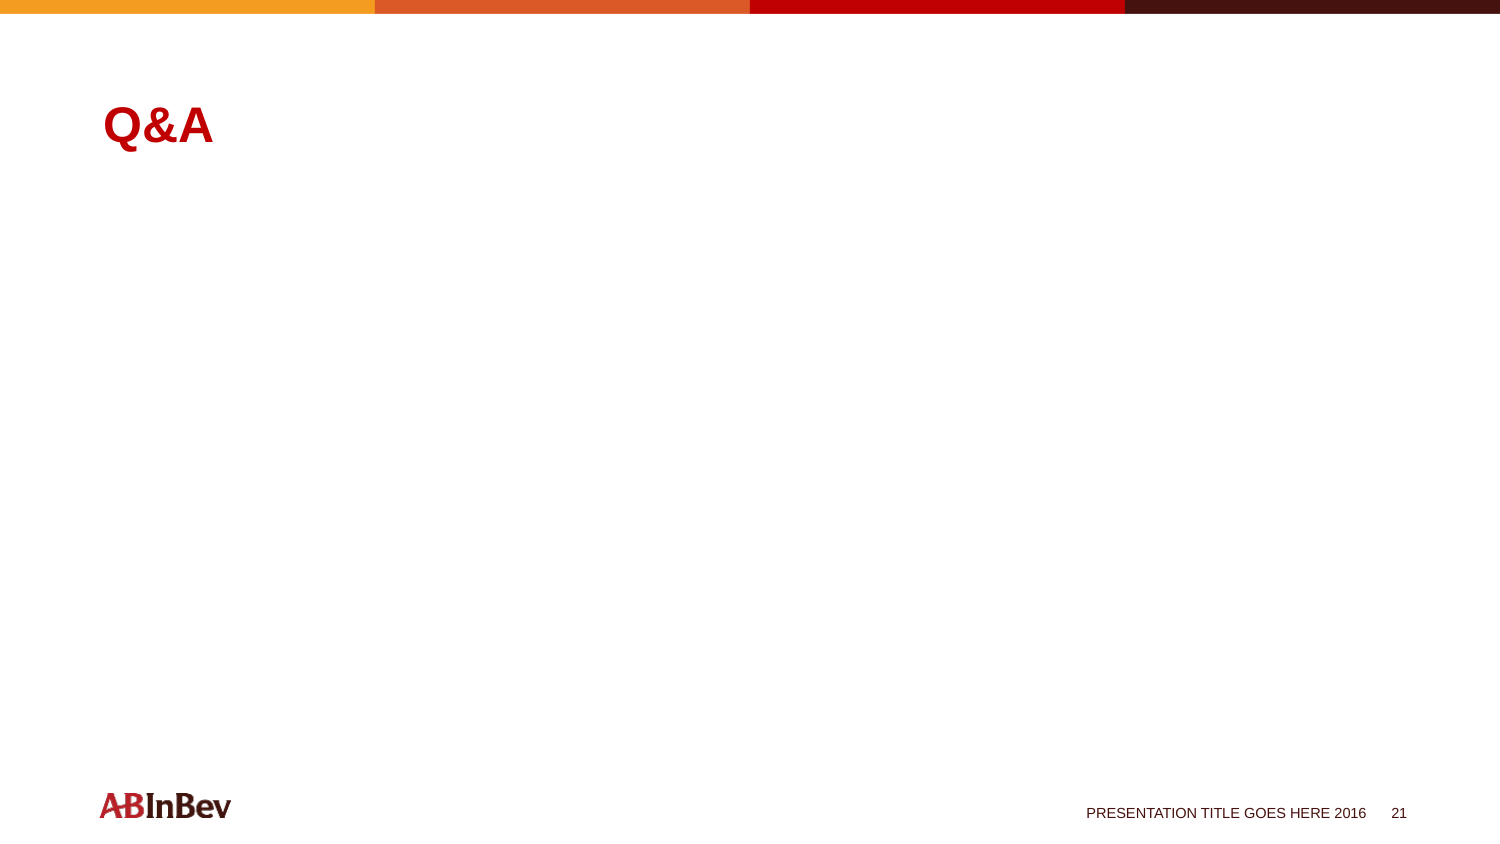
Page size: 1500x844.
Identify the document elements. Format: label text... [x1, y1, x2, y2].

slide_number 21 [1374, 776, 1424, 821]
picture [99, 793, 231, 818]
title Q&A [103, 44, 1397, 208]
footer PRESENTATION TITLE GOES HERE 2016 [898, 776, 1367, 821]
